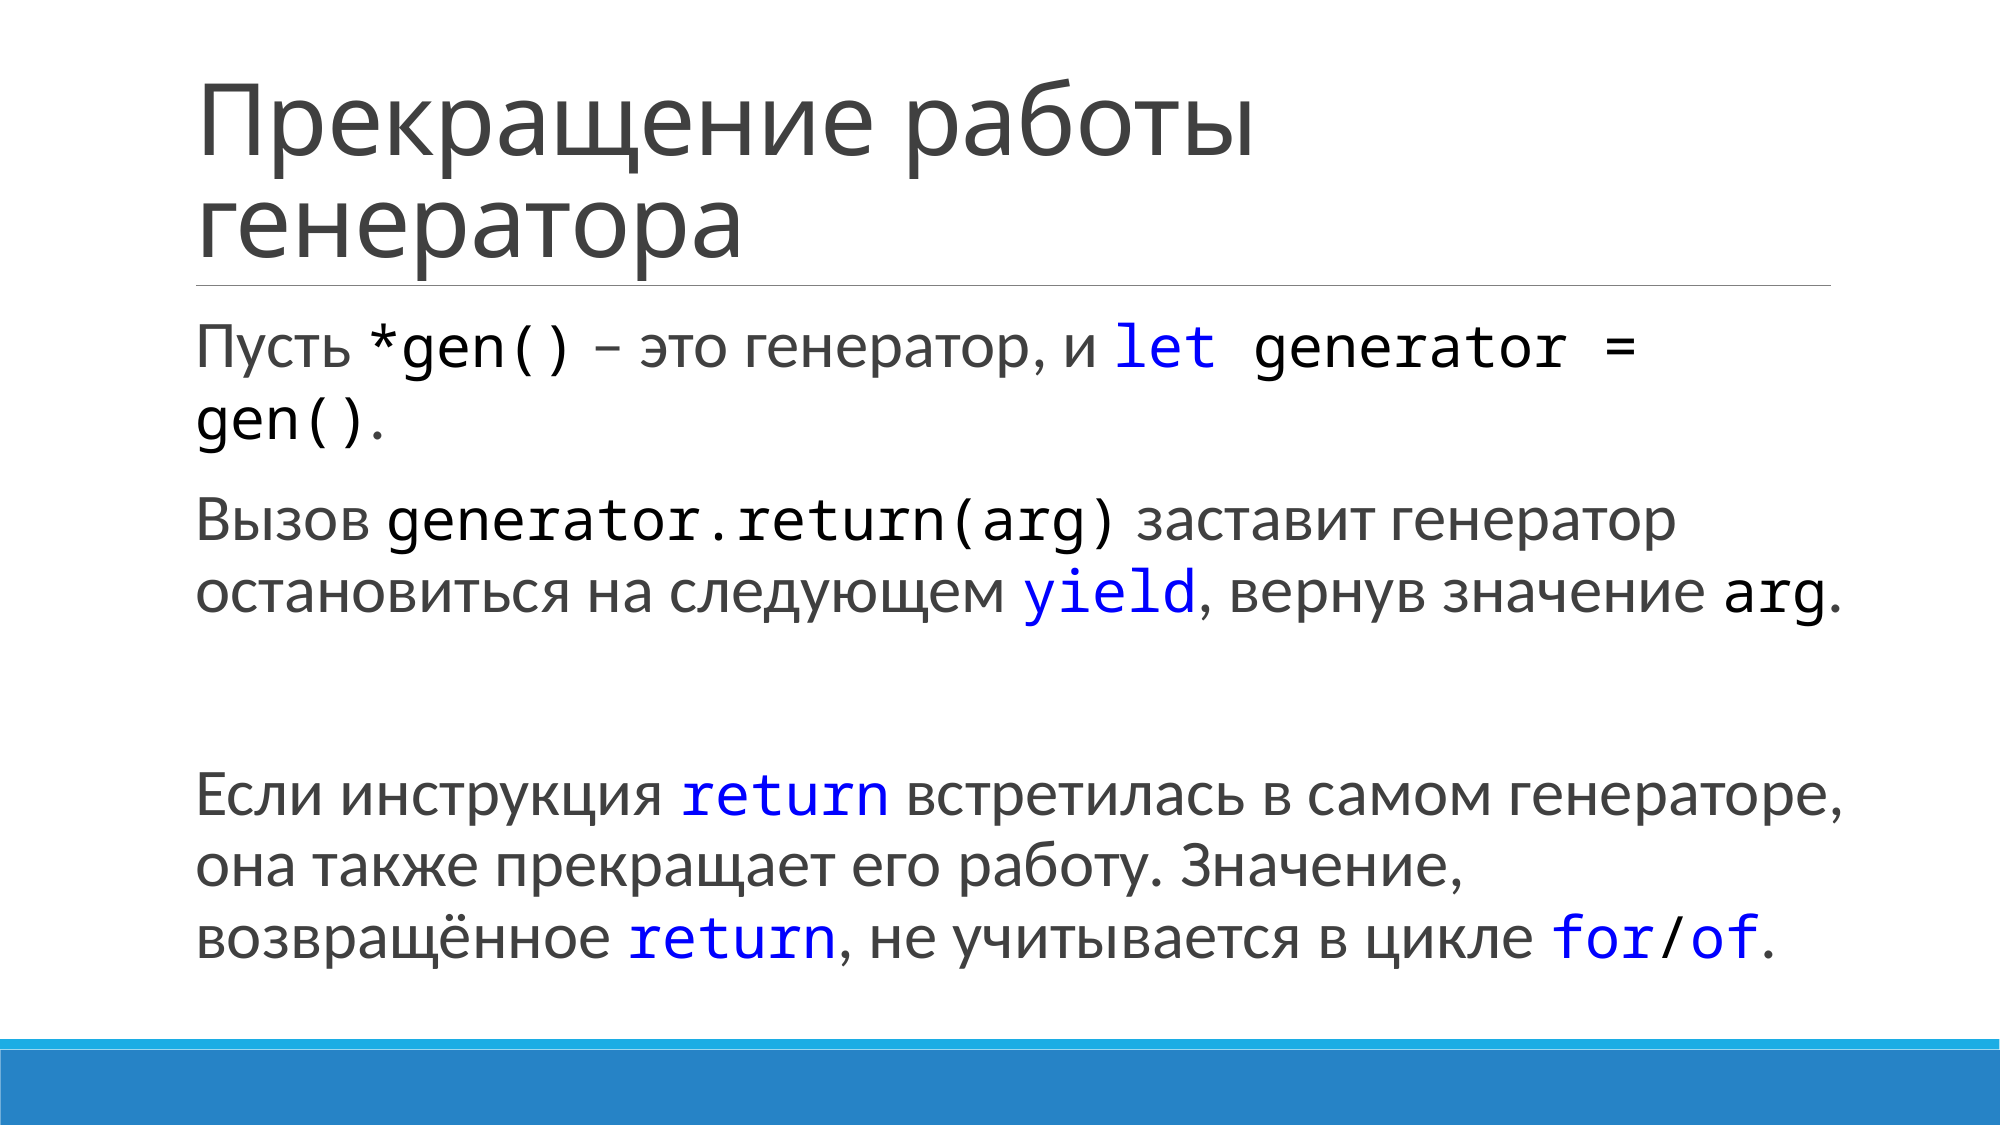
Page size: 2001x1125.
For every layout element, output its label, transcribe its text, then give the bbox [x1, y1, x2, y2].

title Прекращение работы генератора [180, 47, 1830, 285]
list Пусть *gen() – это генератор, и let generator = gen(). Вызов generator.return(arg) заставит генератор остановиться на следующем yield, вернув значение arg. Если инструкция return встретилась в самом генераторе, она также прекращает его работу. Значение, возвращённое return, не учитывается в цикле for/of. [180, 302, 1853, 1014]
